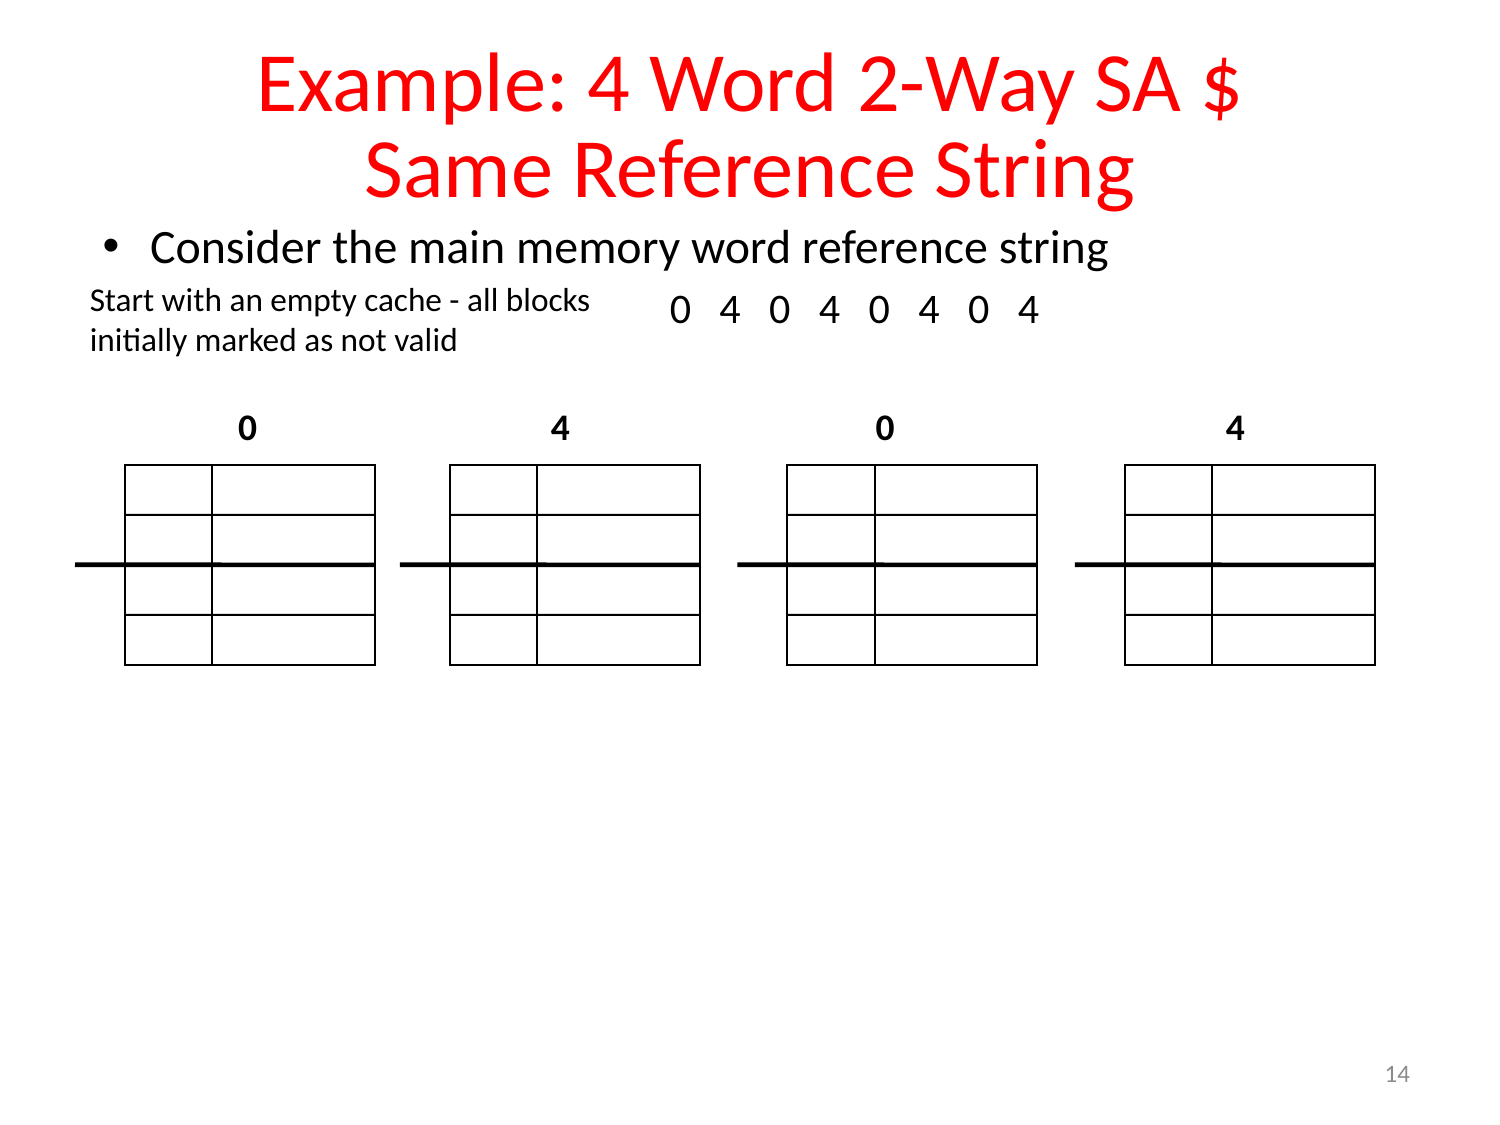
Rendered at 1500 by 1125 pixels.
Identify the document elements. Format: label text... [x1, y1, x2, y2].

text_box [1124, 464, 1213, 666]
text_box Start with an empty cache - all blocks initially marked as not valid [75, 270, 638, 366]
text_box 0 [223, 395, 273, 456]
text_box 4 [1210, 395, 1260, 456]
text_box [124, 464, 213, 666]
slide_number 14 [1074, 1042, 1425, 1103]
title Example: 4 Word 2-Way SA $ Same Reference String [75, 34, 1425, 223]
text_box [449, 464, 538, 666]
text_box 0 [860, 395, 910, 456]
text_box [213, 464, 376, 666]
text_box 4 [535, 395, 585, 456]
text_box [876, 464, 1038, 666]
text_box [787, 464, 876, 666]
list Consider the main memory word reference string 0 4 0 4 0 4 0 4 [87, 208, 1425, 342]
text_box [1213, 464, 1376, 666]
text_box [538, 464, 701, 666]
